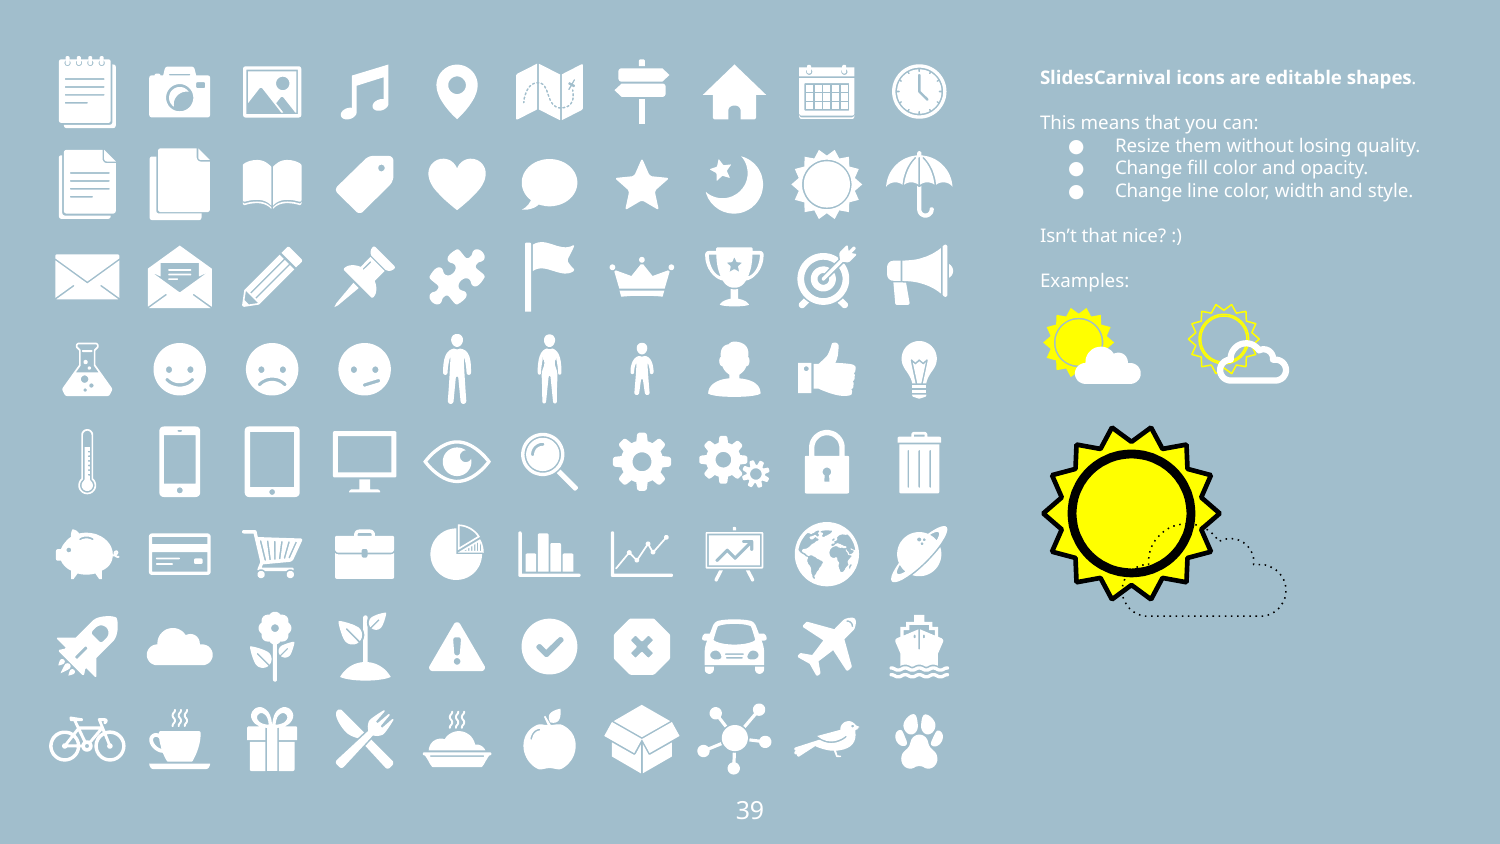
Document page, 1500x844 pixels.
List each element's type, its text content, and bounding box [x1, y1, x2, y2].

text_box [148, 66, 211, 118]
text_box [249, 611, 295, 682]
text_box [901, 340, 938, 399]
text_box [616, 159, 668, 210]
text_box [699, 435, 770, 488]
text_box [241, 529, 303, 579]
text_box [245, 343, 299, 396]
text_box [334, 246, 396, 308]
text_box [430, 524, 484, 581]
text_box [1043, 427, 1220, 600]
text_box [332, 430, 397, 493]
text_box [159, 426, 201, 498]
text_box [335, 155, 394, 213]
text_box [1117, 352, 1141, 384]
text_box [244, 426, 300, 498]
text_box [518, 531, 581, 578]
text_box [1128, 538, 1286, 617]
text_box [340, 64, 389, 120]
text_box [521, 159, 578, 210]
text_box [338, 343, 391, 396]
text_box [49, 716, 126, 762]
text_box [797, 617, 856, 676]
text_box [246, 706, 298, 772]
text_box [697, 703, 772, 775]
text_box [422, 439, 492, 484]
text_box [428, 158, 486, 211]
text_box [537, 334, 562, 404]
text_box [242, 66, 302, 118]
text_box [804, 429, 850, 494]
text_box [521, 618, 578, 675]
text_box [895, 713, 944, 769]
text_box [442, 333, 472, 405]
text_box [798, 64, 855, 120]
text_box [515, 63, 584, 121]
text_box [148, 708, 211, 770]
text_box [62, 342, 113, 397]
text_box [147, 245, 212, 309]
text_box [891, 64, 947, 119]
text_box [886, 244, 954, 306]
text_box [885, 150, 953, 218]
text_box [702, 64, 767, 120]
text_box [56, 615, 118, 678]
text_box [149, 148, 211, 221]
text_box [242, 159, 302, 210]
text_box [1188, 304, 1260, 374]
text_box [794, 721, 860, 758]
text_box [78, 428, 97, 495]
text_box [1042, 307, 1115, 378]
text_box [610, 531, 674, 578]
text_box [334, 529, 395, 580]
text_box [55, 254, 120, 300]
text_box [241, 246, 303, 308]
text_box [58, 55, 116, 129]
text_box [613, 618, 671, 675]
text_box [897, 431, 942, 494]
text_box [791, 149, 863, 220]
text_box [797, 245, 857, 309]
text_box [146, 628, 213, 666]
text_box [603, 704, 680, 774]
slide_number 39 [711, 779, 789, 844]
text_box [523, 708, 576, 770]
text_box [704, 247, 764, 307]
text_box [614, 59, 670, 125]
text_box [422, 710, 492, 768]
text_box [429, 249, 485, 305]
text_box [609, 256, 675, 297]
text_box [890, 525, 948, 583]
text_box [436, 64, 478, 120]
text_box [153, 343, 206, 396]
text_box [338, 612, 391, 681]
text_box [889, 614, 950, 679]
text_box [148, 533, 211, 576]
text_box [705, 526, 764, 582]
text_box [1261, 349, 1286, 381]
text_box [705, 156, 764, 214]
text_box [429, 622, 485, 672]
text_box SlidesCarnival icons are editable shapes. This means that you can: Resize them without losing quality. Change fill color and opacity. Change line color, width and style. Isn’t that nice? :) Examples: [1024, 51, 1451, 302]
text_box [701, 619, 767, 675]
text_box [630, 342, 654, 396]
text_box [794, 522, 860, 587]
text_box [708, 341, 761, 397]
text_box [524, 241, 575, 312]
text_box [520, 432, 579, 491]
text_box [797, 342, 856, 397]
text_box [335, 709, 394, 769]
text_box [612, 432, 672, 491]
text_box [55, 529, 120, 580]
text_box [58, 149, 116, 220]
